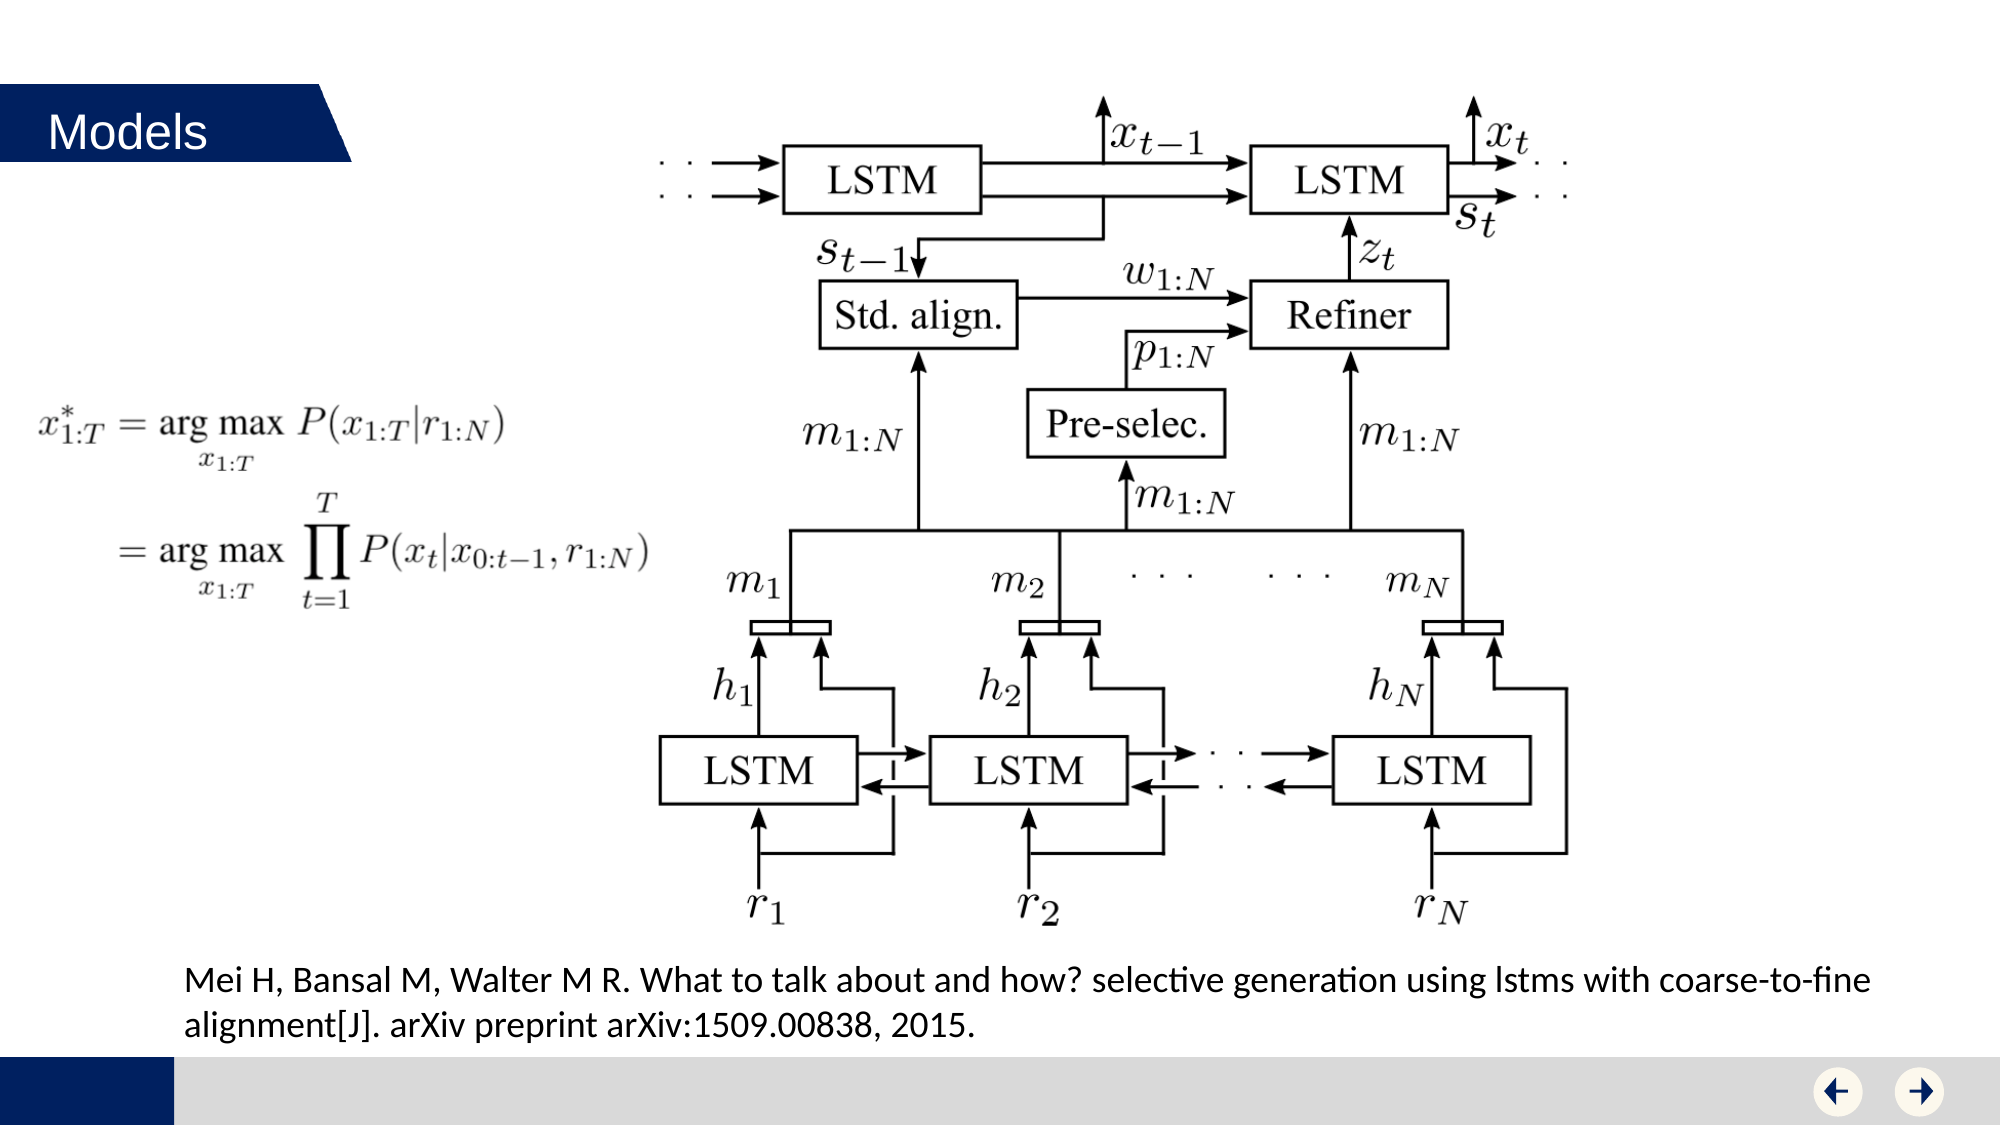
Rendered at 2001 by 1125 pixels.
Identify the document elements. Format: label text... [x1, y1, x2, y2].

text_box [1894, 1067, 1945, 1117]
picture [0, 64, 1590, 936]
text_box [1813, 1067, 1863, 1117]
text_box Mei H, Bansal M, Walter M R. What to talk about and how? selective generation using lstms with coarse-to-fine alignment[J]. arXiv preprint arXiv:1509.00838, 2015. [168, 947, 1934, 1054]
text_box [0, 84, 352, 165]
